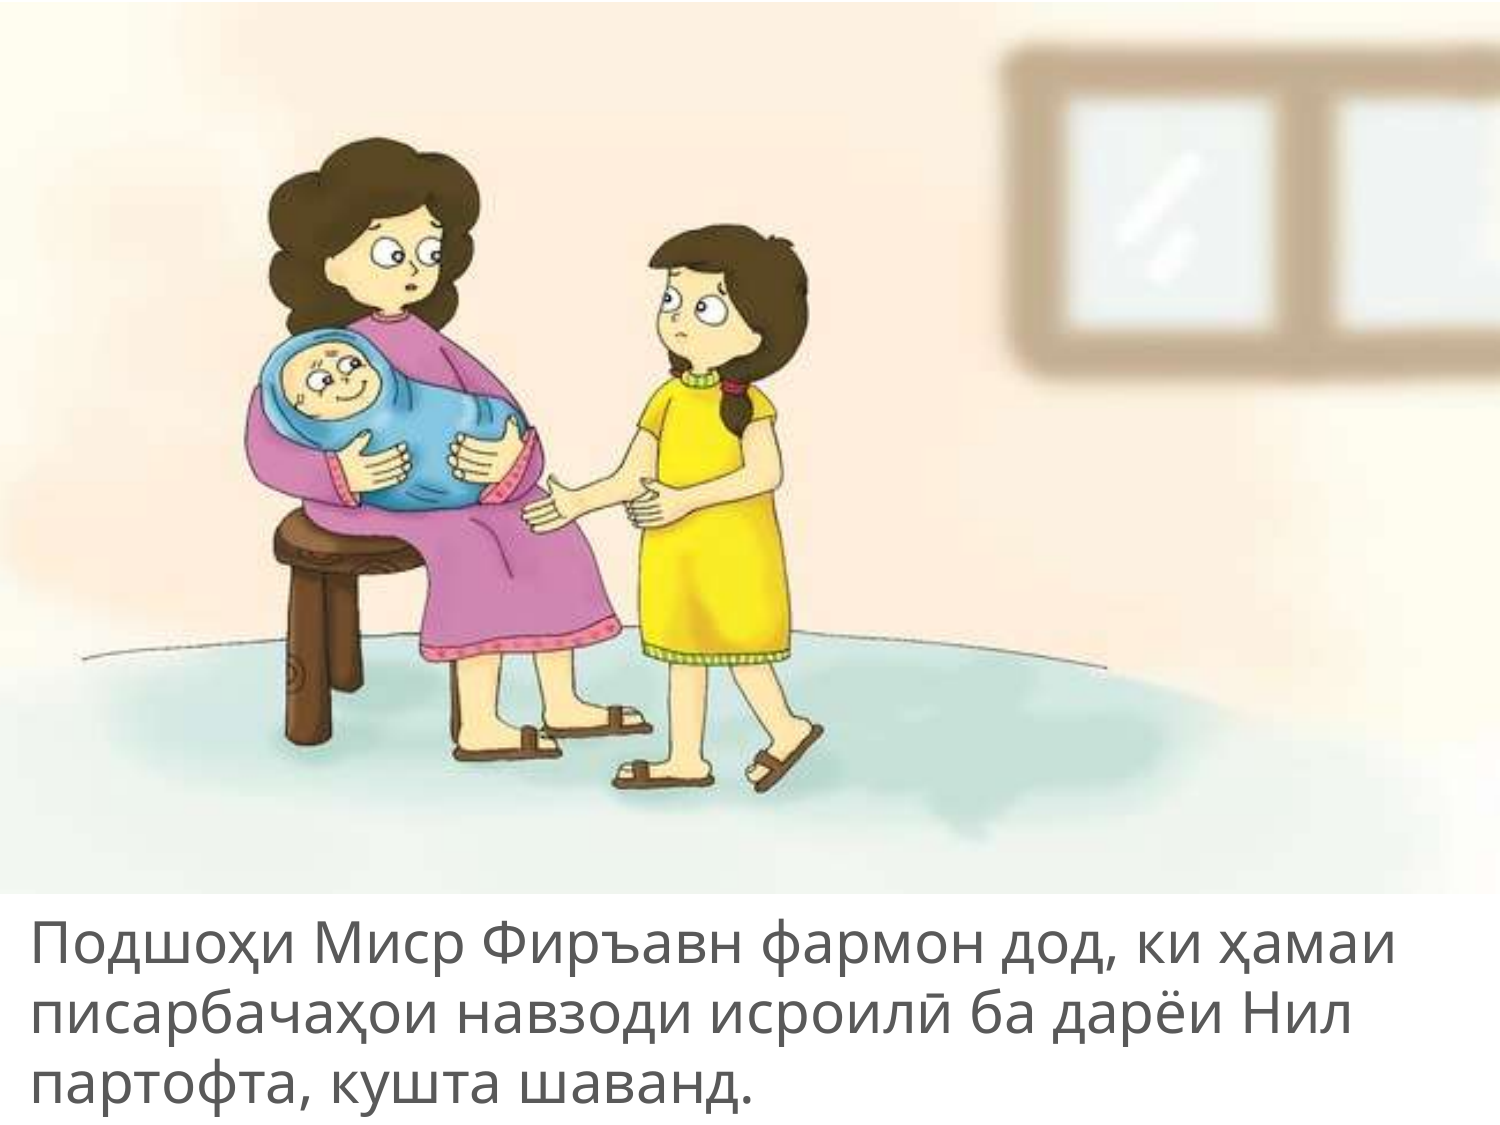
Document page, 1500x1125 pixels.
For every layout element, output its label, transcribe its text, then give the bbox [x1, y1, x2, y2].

picture [0, 1, 1500, 894]
text_box Подшоҳи Миср Фиръавн фармон дод, ки ҳамаи писарбачаҳои навзоди исроилӣ ба дарёи Нил партофта, кушта шаванд. [14, 901, 1486, 1123]
